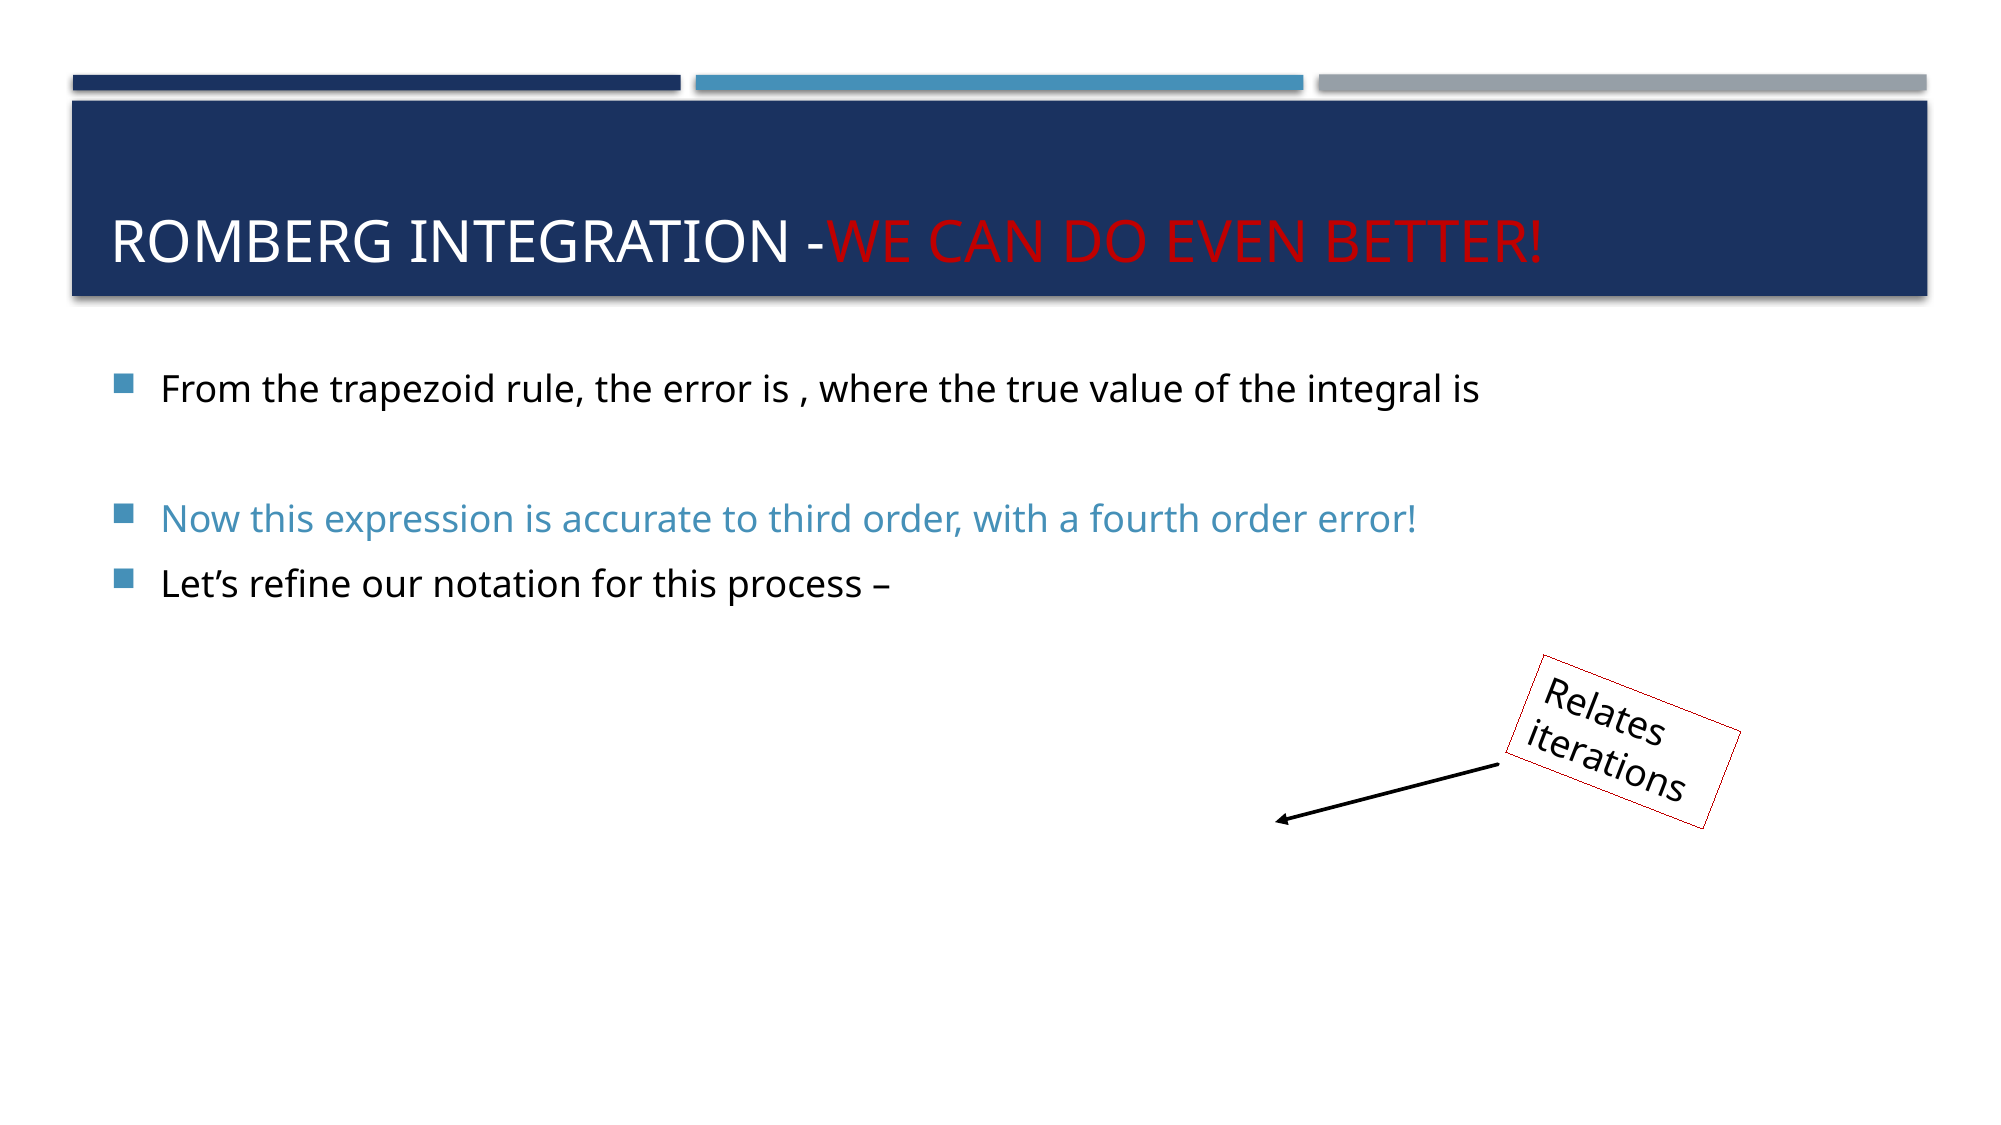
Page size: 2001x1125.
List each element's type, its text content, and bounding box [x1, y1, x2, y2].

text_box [1274, 763, 1499, 823]
title Romberg Integration -We can do even better! [95, 115, 1905, 282]
text_box Relates iterations [1505, 654, 1741, 829]
